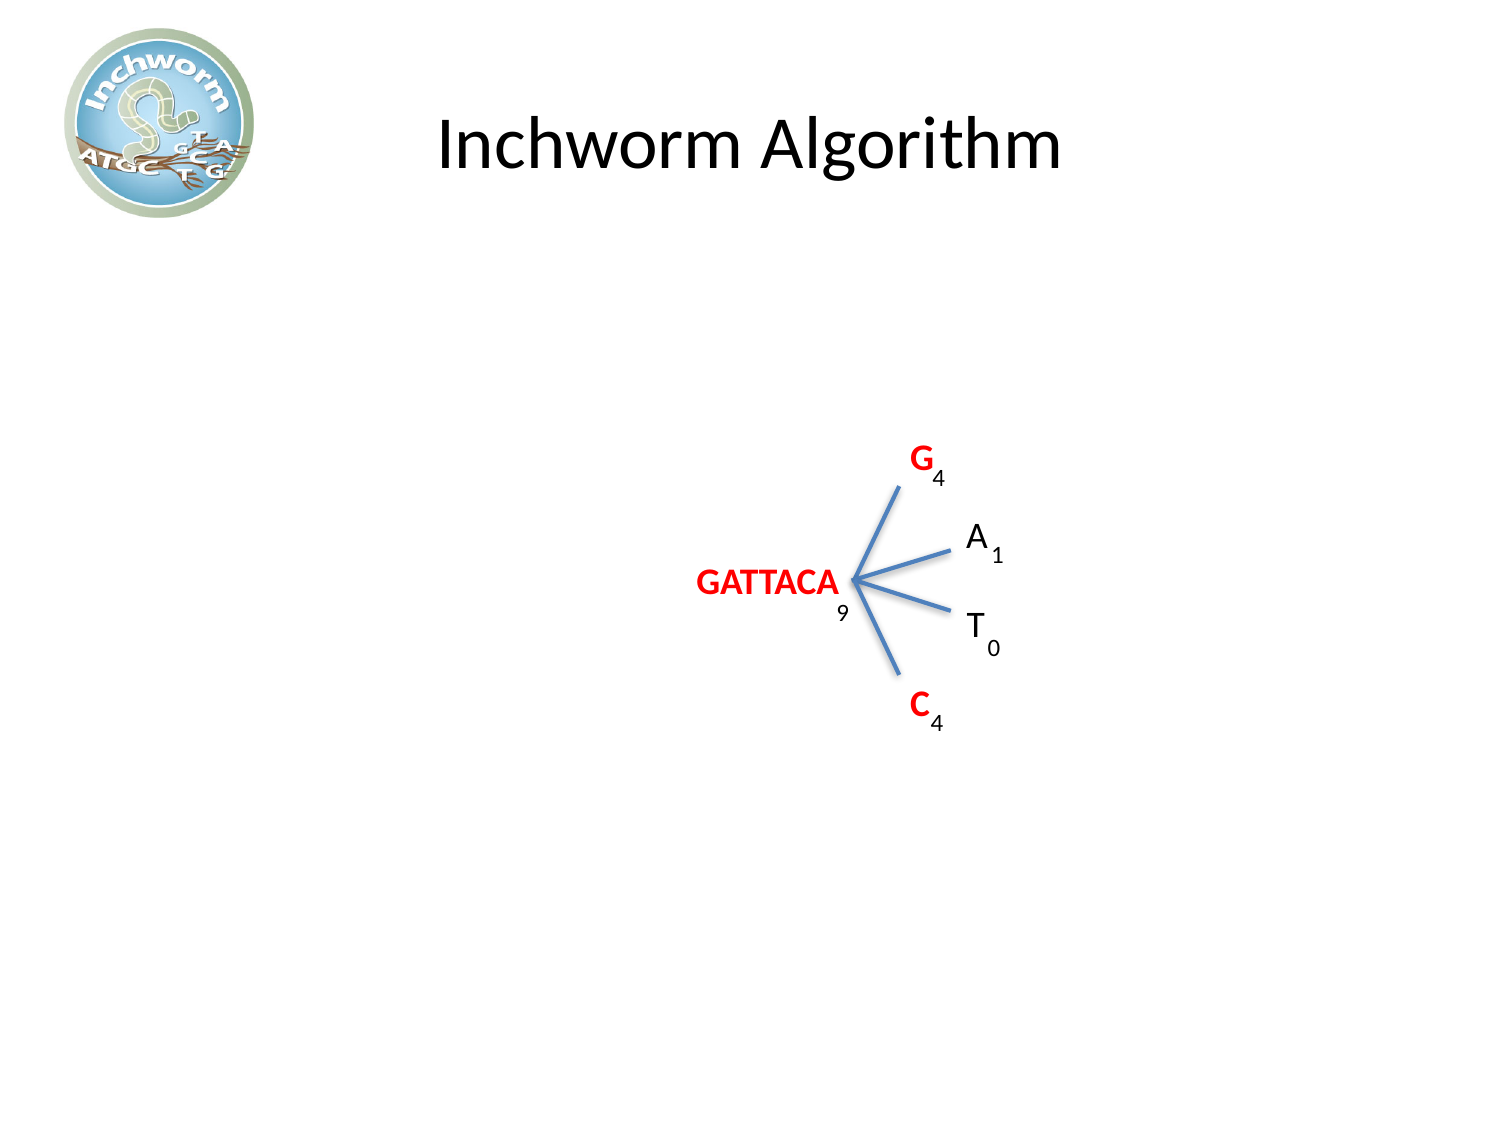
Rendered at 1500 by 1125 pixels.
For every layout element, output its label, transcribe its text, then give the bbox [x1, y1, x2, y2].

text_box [855, 485, 900, 548]
text_box 1 [976, 531, 1019, 576]
text_box 4 [915, 698, 959, 744]
text_box 0 [972, 623, 1016, 669]
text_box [851, 550, 952, 580]
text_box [855, 580, 900, 676]
text_box GATTACA [681, 550, 848, 610]
text_box 9 [821, 588, 850, 634]
text_box A [951, 503, 1003, 564]
text_box C [895, 671, 945, 731]
picture [63, 26, 255, 218]
text_box G [895, 425, 950, 486]
text_box Inchworm Algorithm [74, 45, 1425, 233]
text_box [901, 580, 951, 612]
text_box 4 [917, 454, 960, 500]
text_box T [951, 592, 1000, 653]
